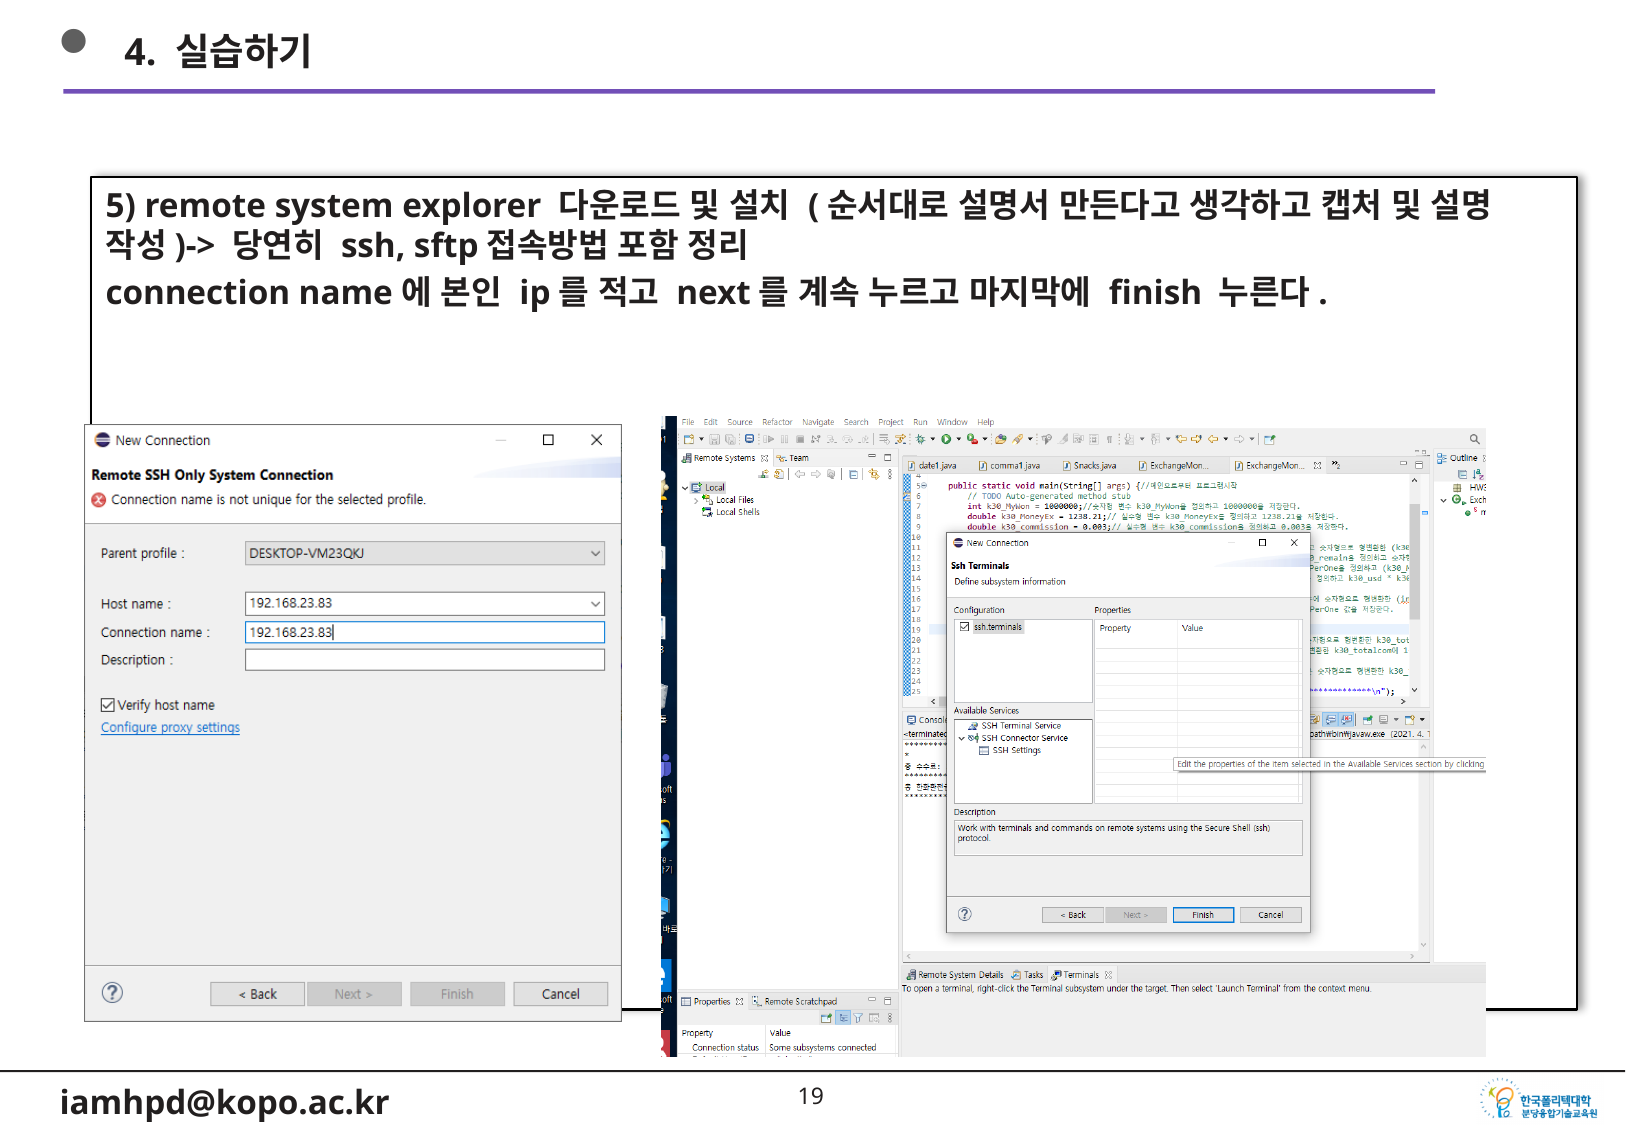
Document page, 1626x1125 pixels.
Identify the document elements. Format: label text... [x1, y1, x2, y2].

picture [1476, 1073, 1604, 1125]
picture [660, 415, 1487, 1058]
text_box [44, 0, 1604, 114]
picture [83, 424, 623, 1022]
text_box 4. 실습하기 [109, 20, 943, 93]
text_box 5) remote system explorer 다운로드 및 설치 (순서대로 설명서 만든다고 생각하고 캡처 및 설명 작성)-> 당연히 ssh, sftp접속방법 포함 정리 connection name에 본인 ip를 적고 next를 계속 누르고 마지막에 finish 누른다. [90, 176, 1578, 1010]
text_box 18 [765, 1072, 857, 1123]
